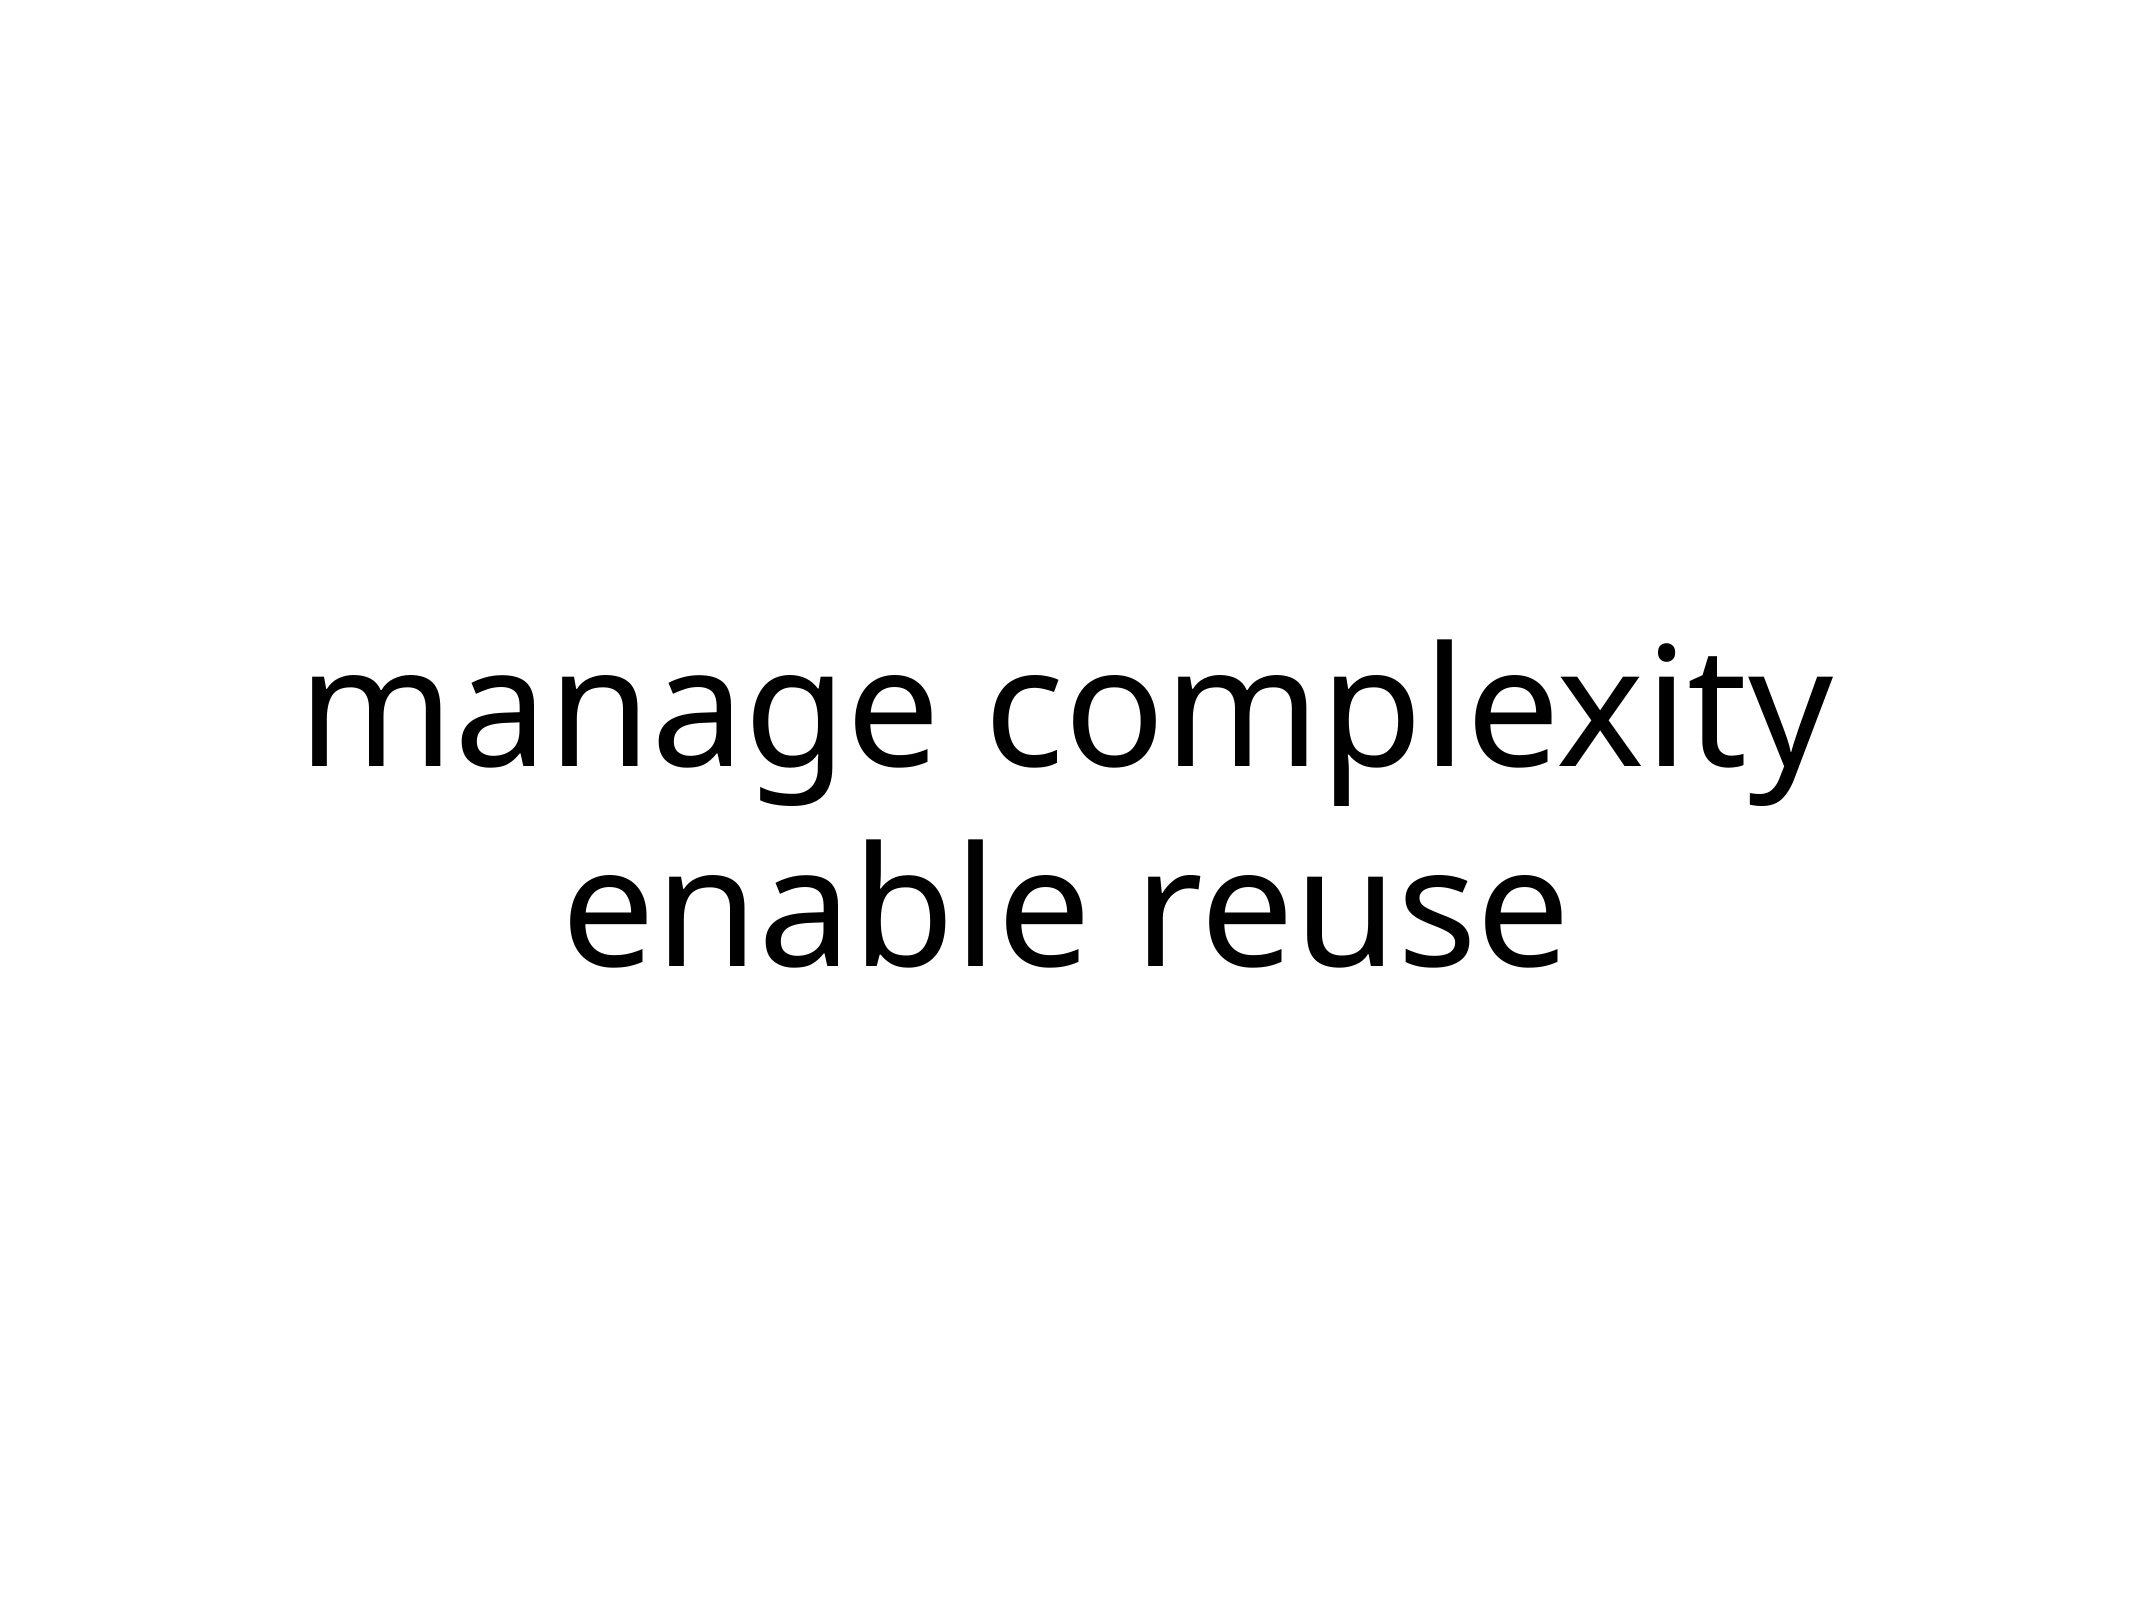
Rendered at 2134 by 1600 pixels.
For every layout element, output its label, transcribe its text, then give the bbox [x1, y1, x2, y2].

title manage complexity enable reuse [207, 528, 1926, 1072]
